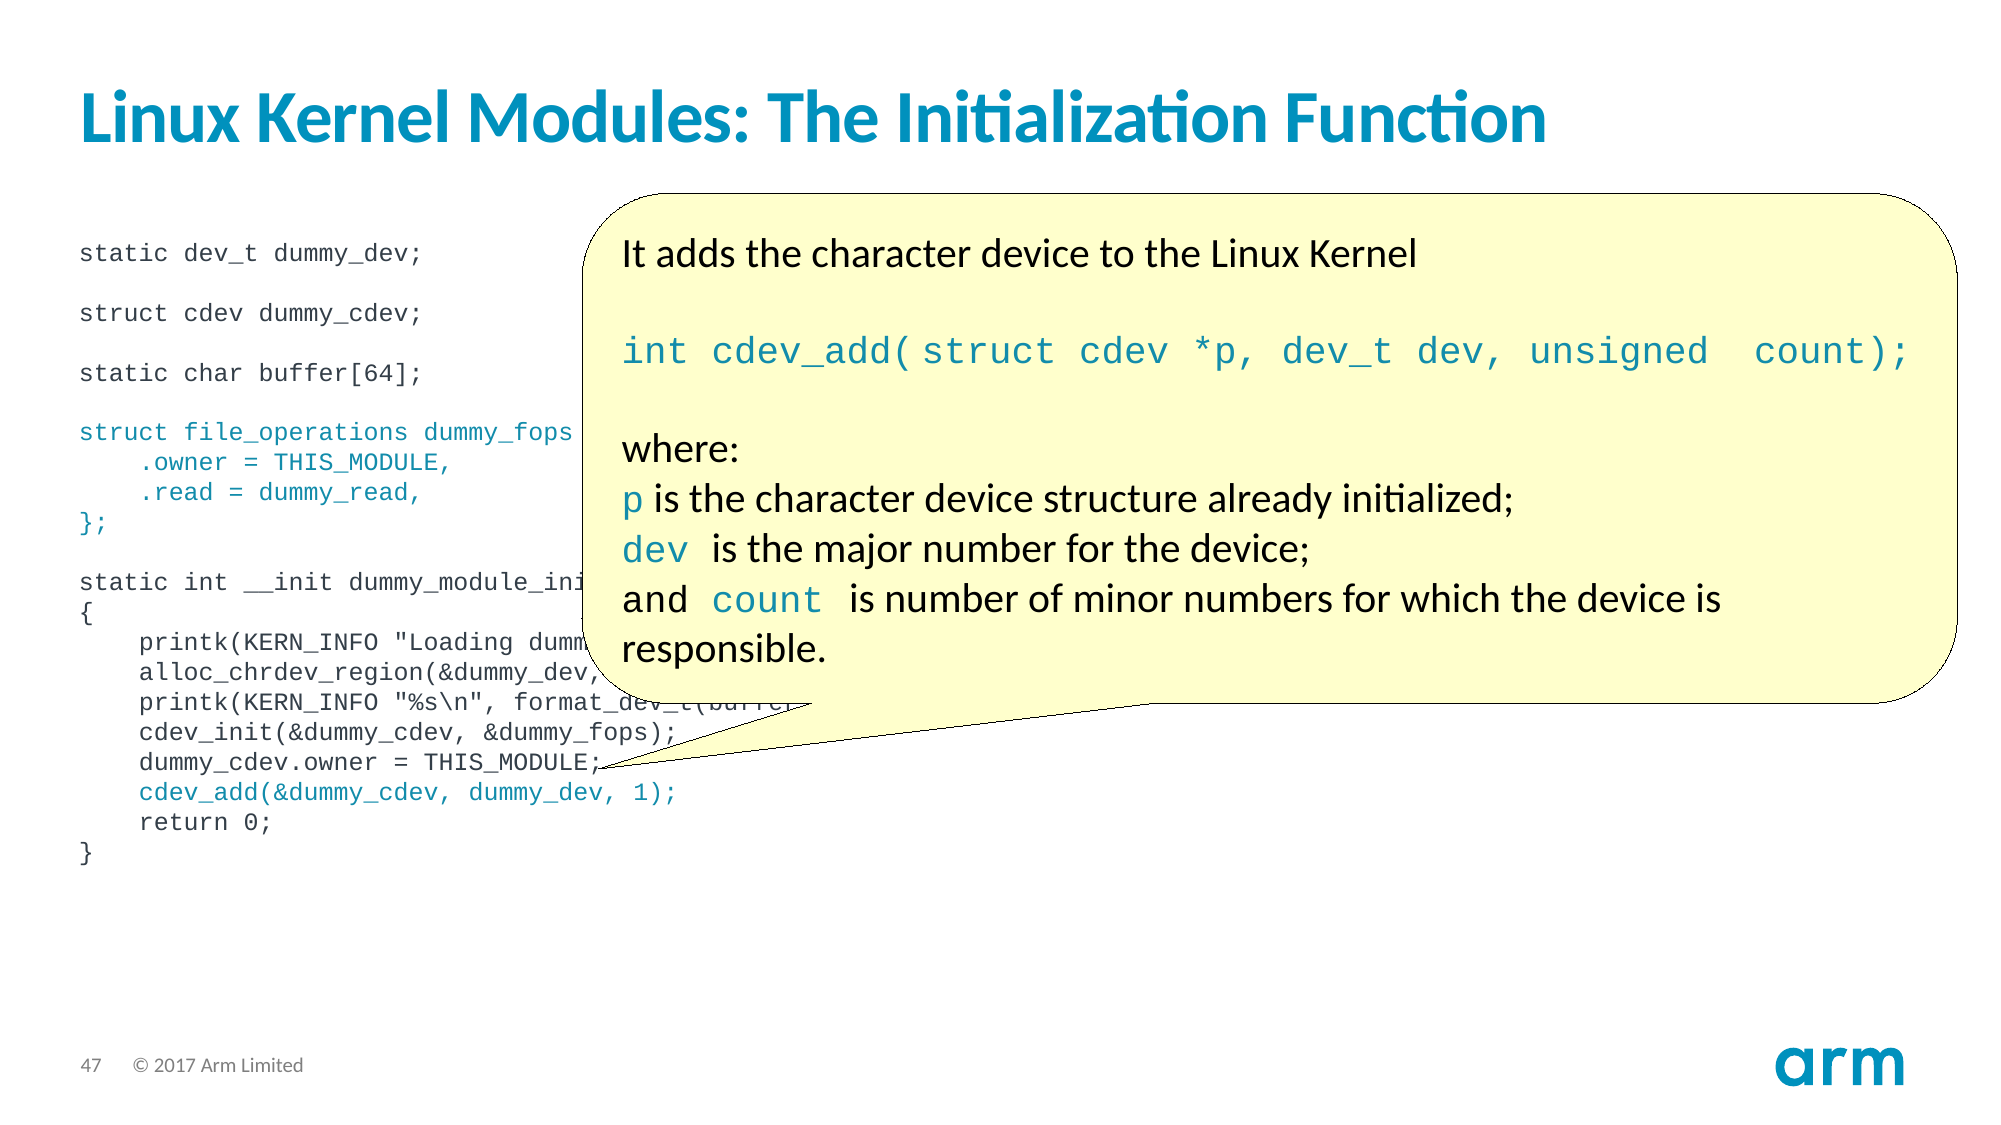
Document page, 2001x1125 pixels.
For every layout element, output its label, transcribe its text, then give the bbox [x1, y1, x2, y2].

list static dev_t dummy_dev; struct cdev dummy_cdev; static char buffer[64]; struct file_operations dummy_fops = { .owner = THIS_MODULE, .read = dummy_read, }; static int __init dummy_module_init(void) { printk(KERN_INFO "Loading dummy_module\n"); alloc_chrdev_region(&dummy_dev, 0, 1, "dummy_dev"); printk(KERN_INFO "%s\n", format_dev_t(buffer, dummy_dev)); cdev_init(&dummy_cdev, &dummy_fops); dummy_cdev.owner = THIS_MODULE; cdev_add(&dummy_cdev, dummy_dev, 1); return 0; } [78, 236, 1313, 1038]
title Linux Kernel Modules: The Initialization Function [80, 48, 1915, 158]
text_box It adds the character device to the Linux Kernel int cdev_add( struct cdev *p, dev_t dev, unsigned count); where: p is the character device structure already initialized; dev is the major number for the device; and count is number of minor numbers for which the device is responsible. [581, 193, 1958, 769]
